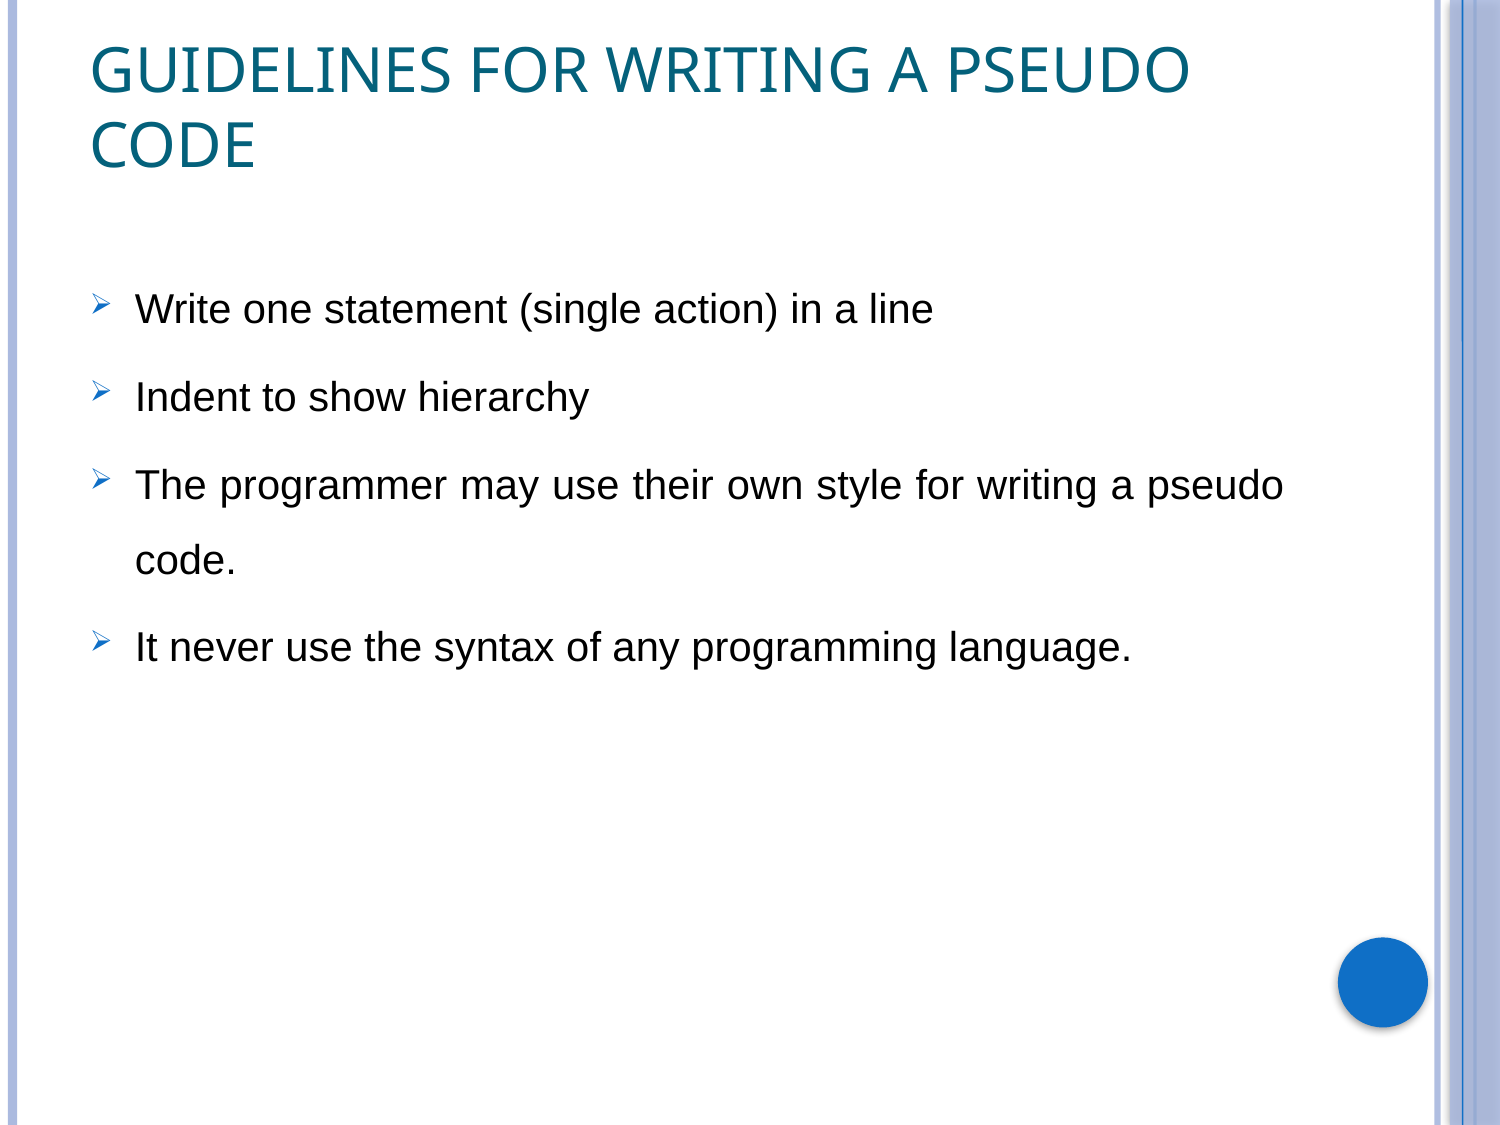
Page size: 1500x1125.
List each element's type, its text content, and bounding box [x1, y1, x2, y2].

title Guidelines for writing a pseudo code [75, 45, 1300, 188]
list Write one statement (single action) in a line Indent to show hierarchy The programmer may use their own style for writing a pseudo code. It never use the syntax of any programming language. [75, 249, 1300, 1050]
